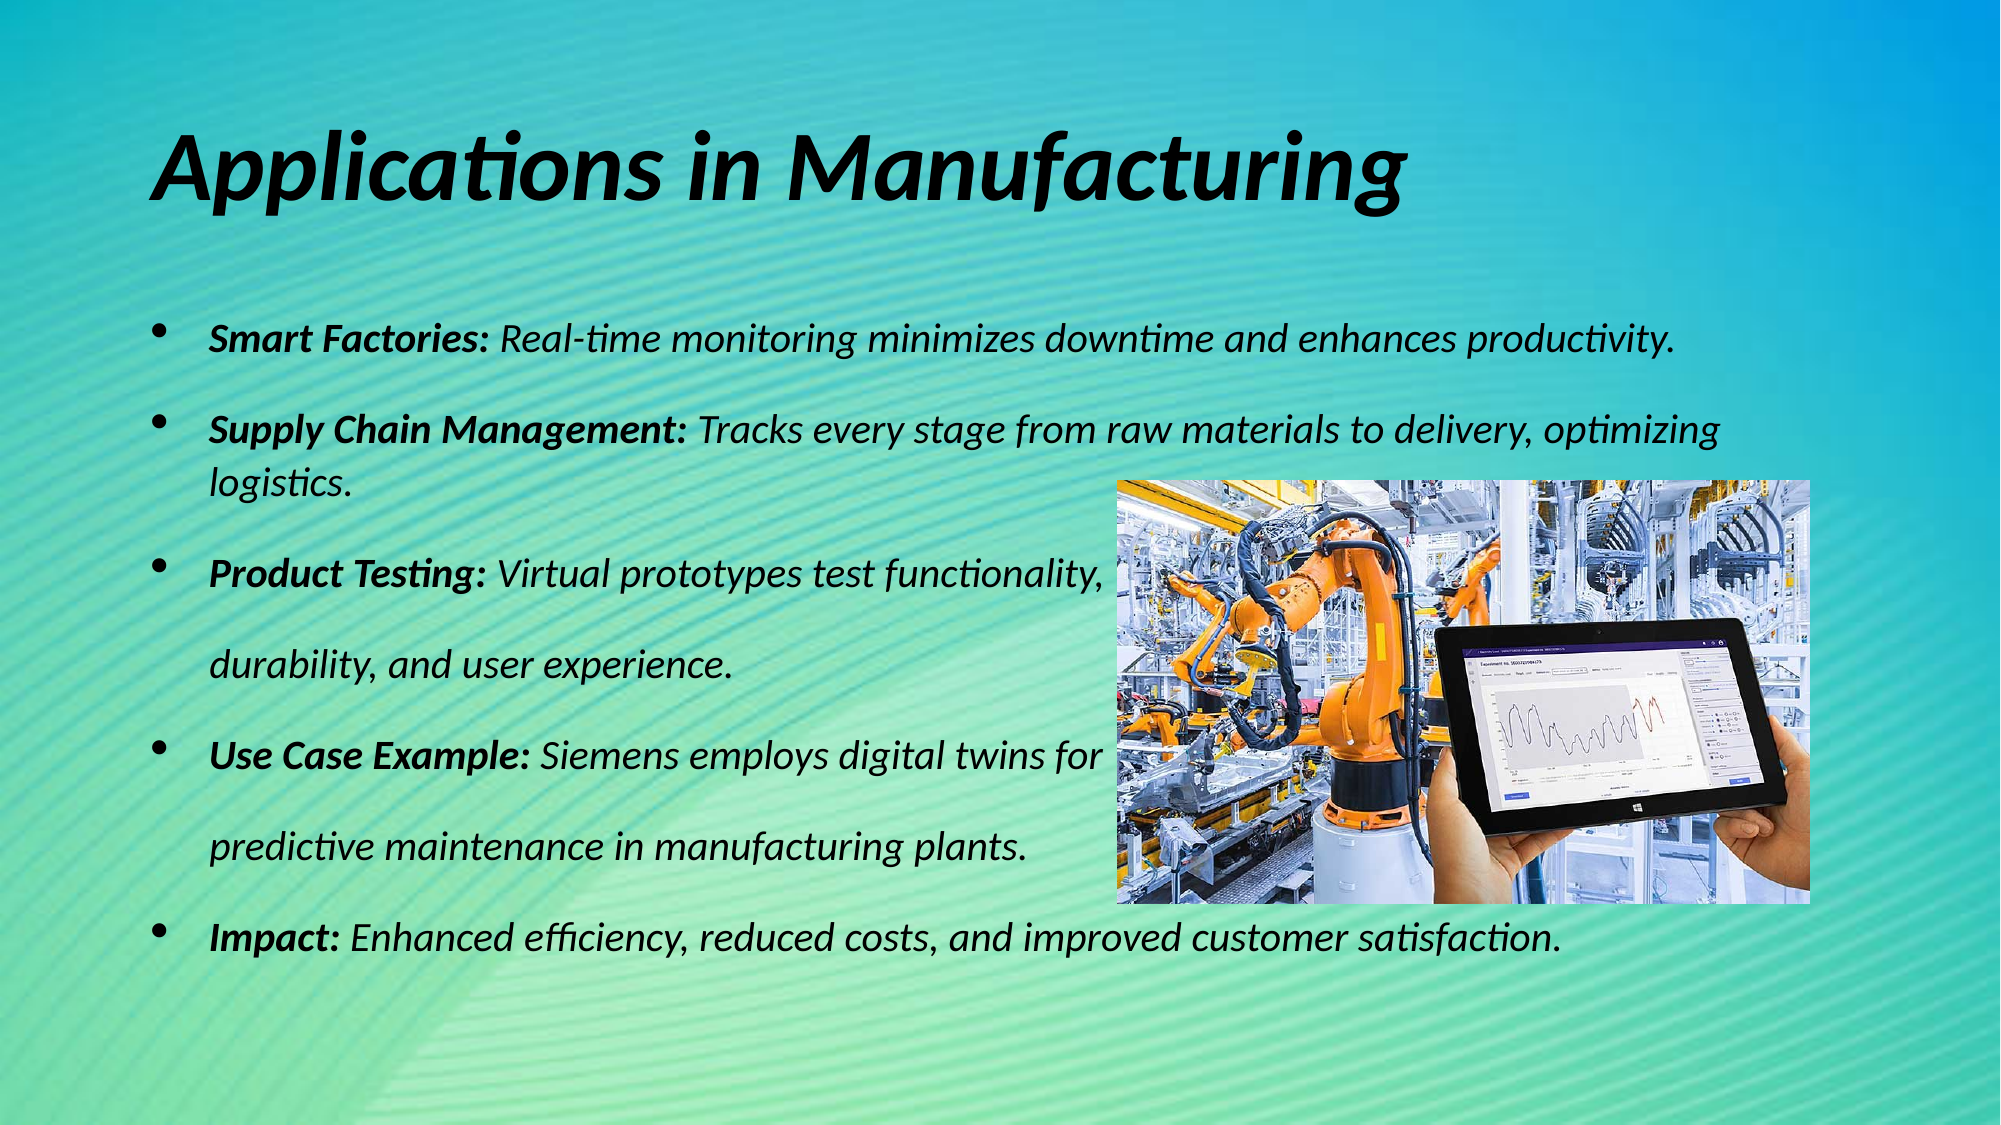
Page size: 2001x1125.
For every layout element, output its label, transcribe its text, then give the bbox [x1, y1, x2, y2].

title Applications in Manufacturing [137, 59, 1863, 278]
list Smart Factories: Real-time monitoring minimizes downtime and enhances productivity. Supply Chain Management: Tracks every stage from raw materials to delivery, optimizing logistics. Product Testing: Virtual prototypes test functionality, durability, and user experience. Use Case Example: Siemens employs digital twins for predictive maintenance in manufacturing plants. Impact: Enhanced efficiency, reduced costs, and improved customer satisfaction. [137, 299, 1863, 1014]
picture [0, 0, 2001, 1125]
